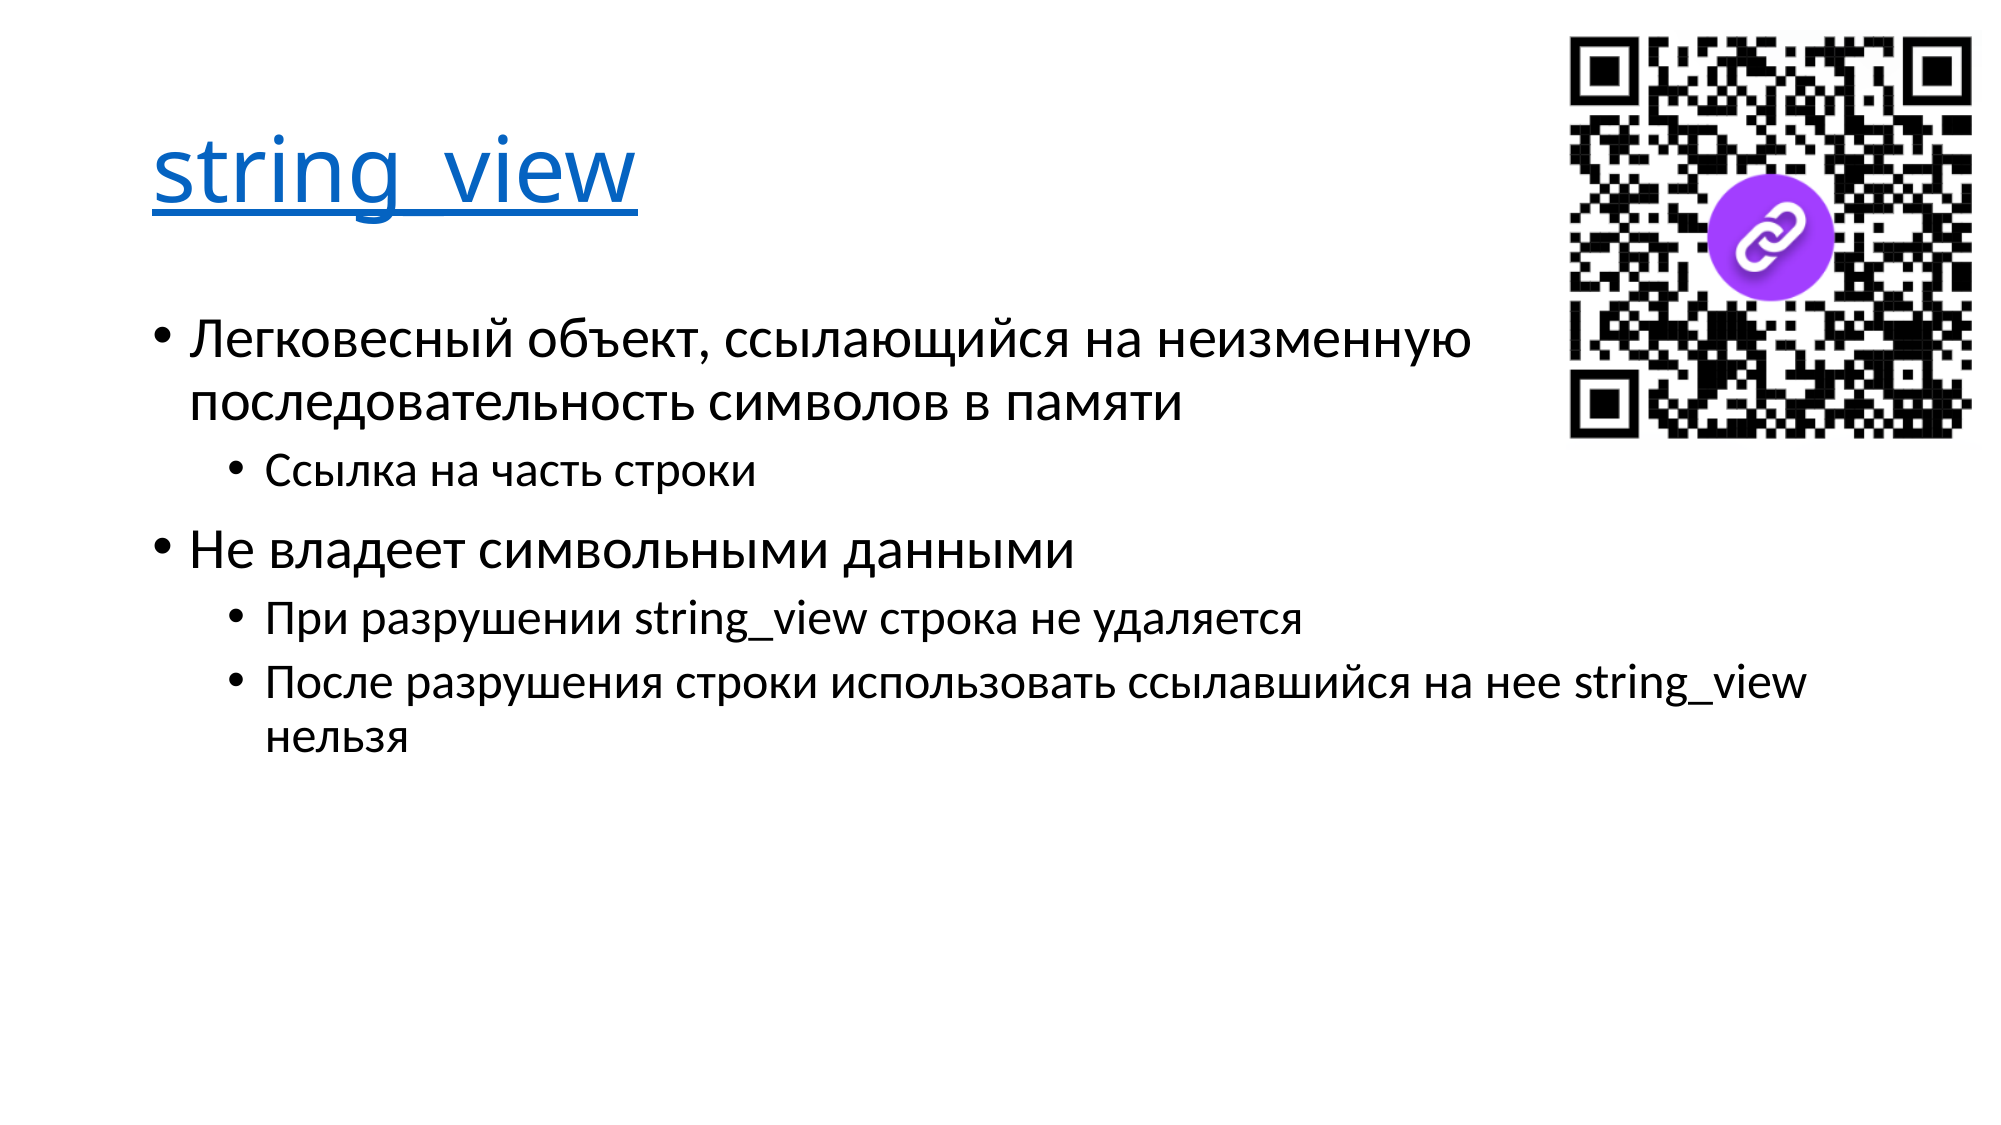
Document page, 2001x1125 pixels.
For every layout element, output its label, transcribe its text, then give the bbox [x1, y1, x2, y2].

title string_view [137, 59, 1566, 278]
picture [1566, 30, 1982, 450]
list Легковесный объект, ссылающийся на неизменную последовательность символов в памяти Ссылка на часть строки Не владеет символьными данными При разрушении string_view строка не удаляется После разрушения строки использовать ссылавшийся на нее string_view нельзя [137, 299, 1863, 1014]
